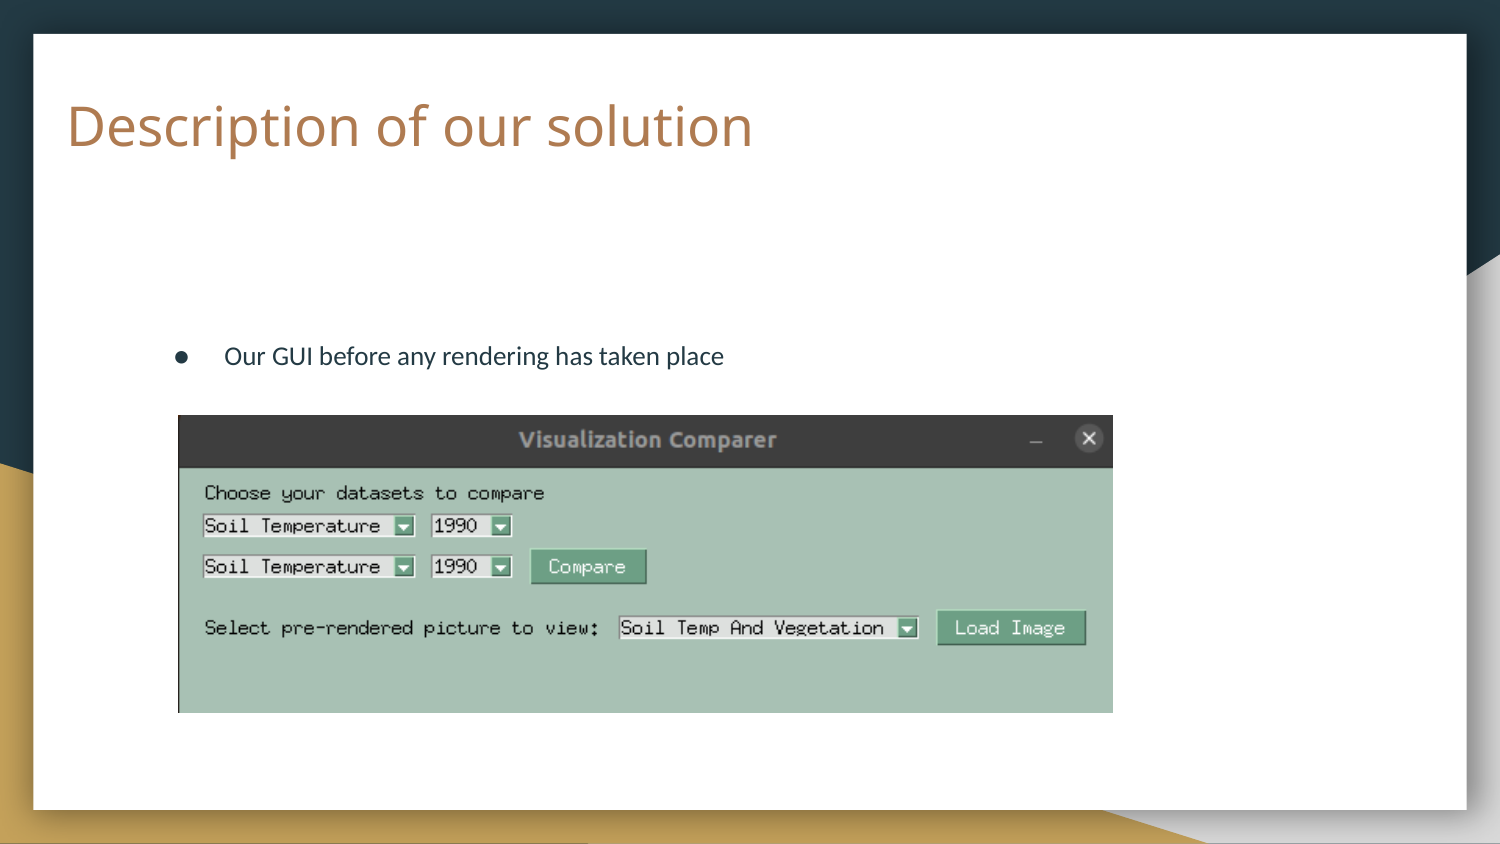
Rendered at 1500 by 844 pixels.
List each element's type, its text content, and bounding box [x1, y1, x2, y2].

title Description of our solution [51, 72, 1449, 178]
picture [177, 415, 1113, 713]
list Our GUI before any rendering has taken place [134, 326, 1366, 729]
